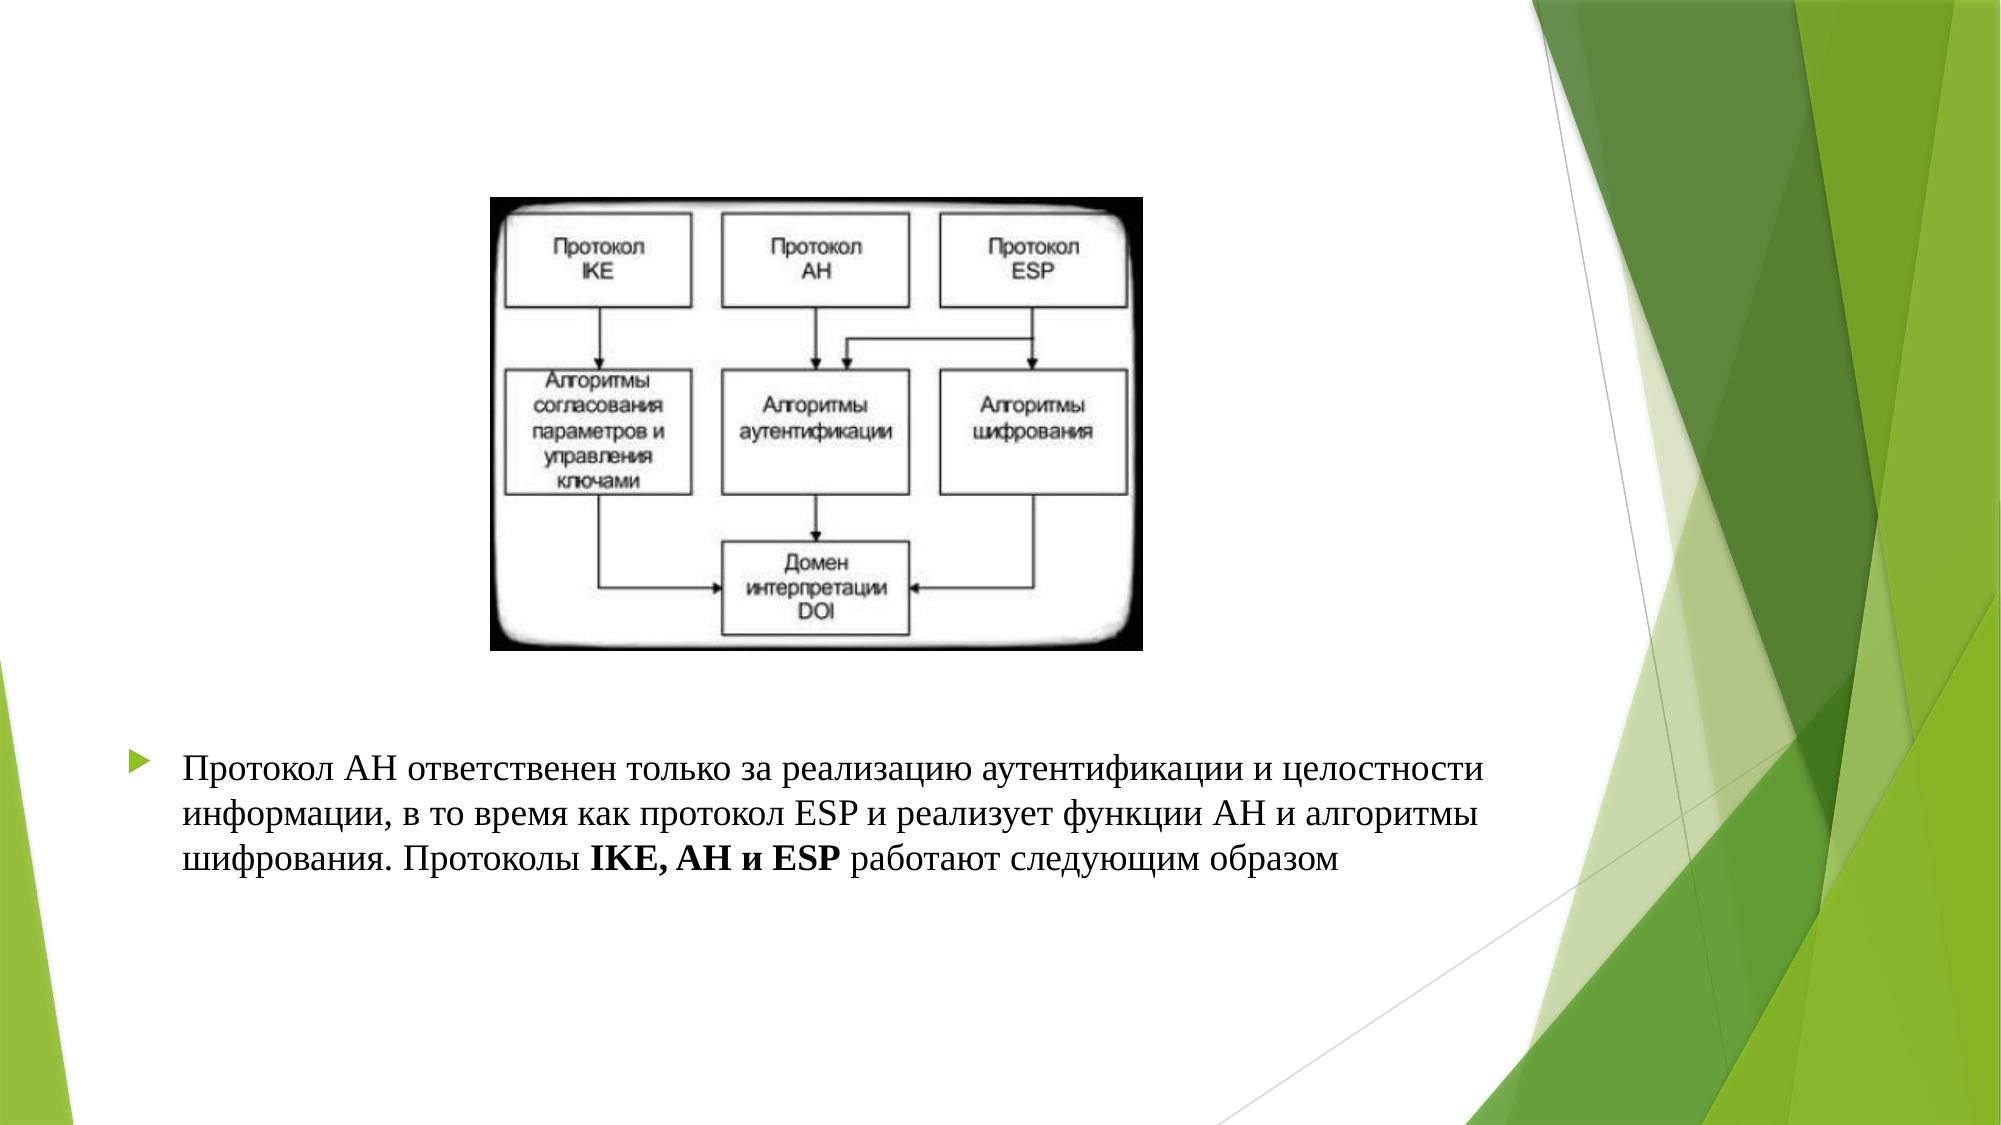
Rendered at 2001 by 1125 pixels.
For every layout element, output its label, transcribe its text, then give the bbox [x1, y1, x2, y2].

list Протокол АН ответственен только за реализацию аутентификации и целостности информации, в то время как протокол ESP и реализует функции АН и алгоритмы шифрования. Протоколы IKE, AH и ESP работают следующим образом [111, 735, 1522, 991]
picture [489, 196, 1143, 652]
